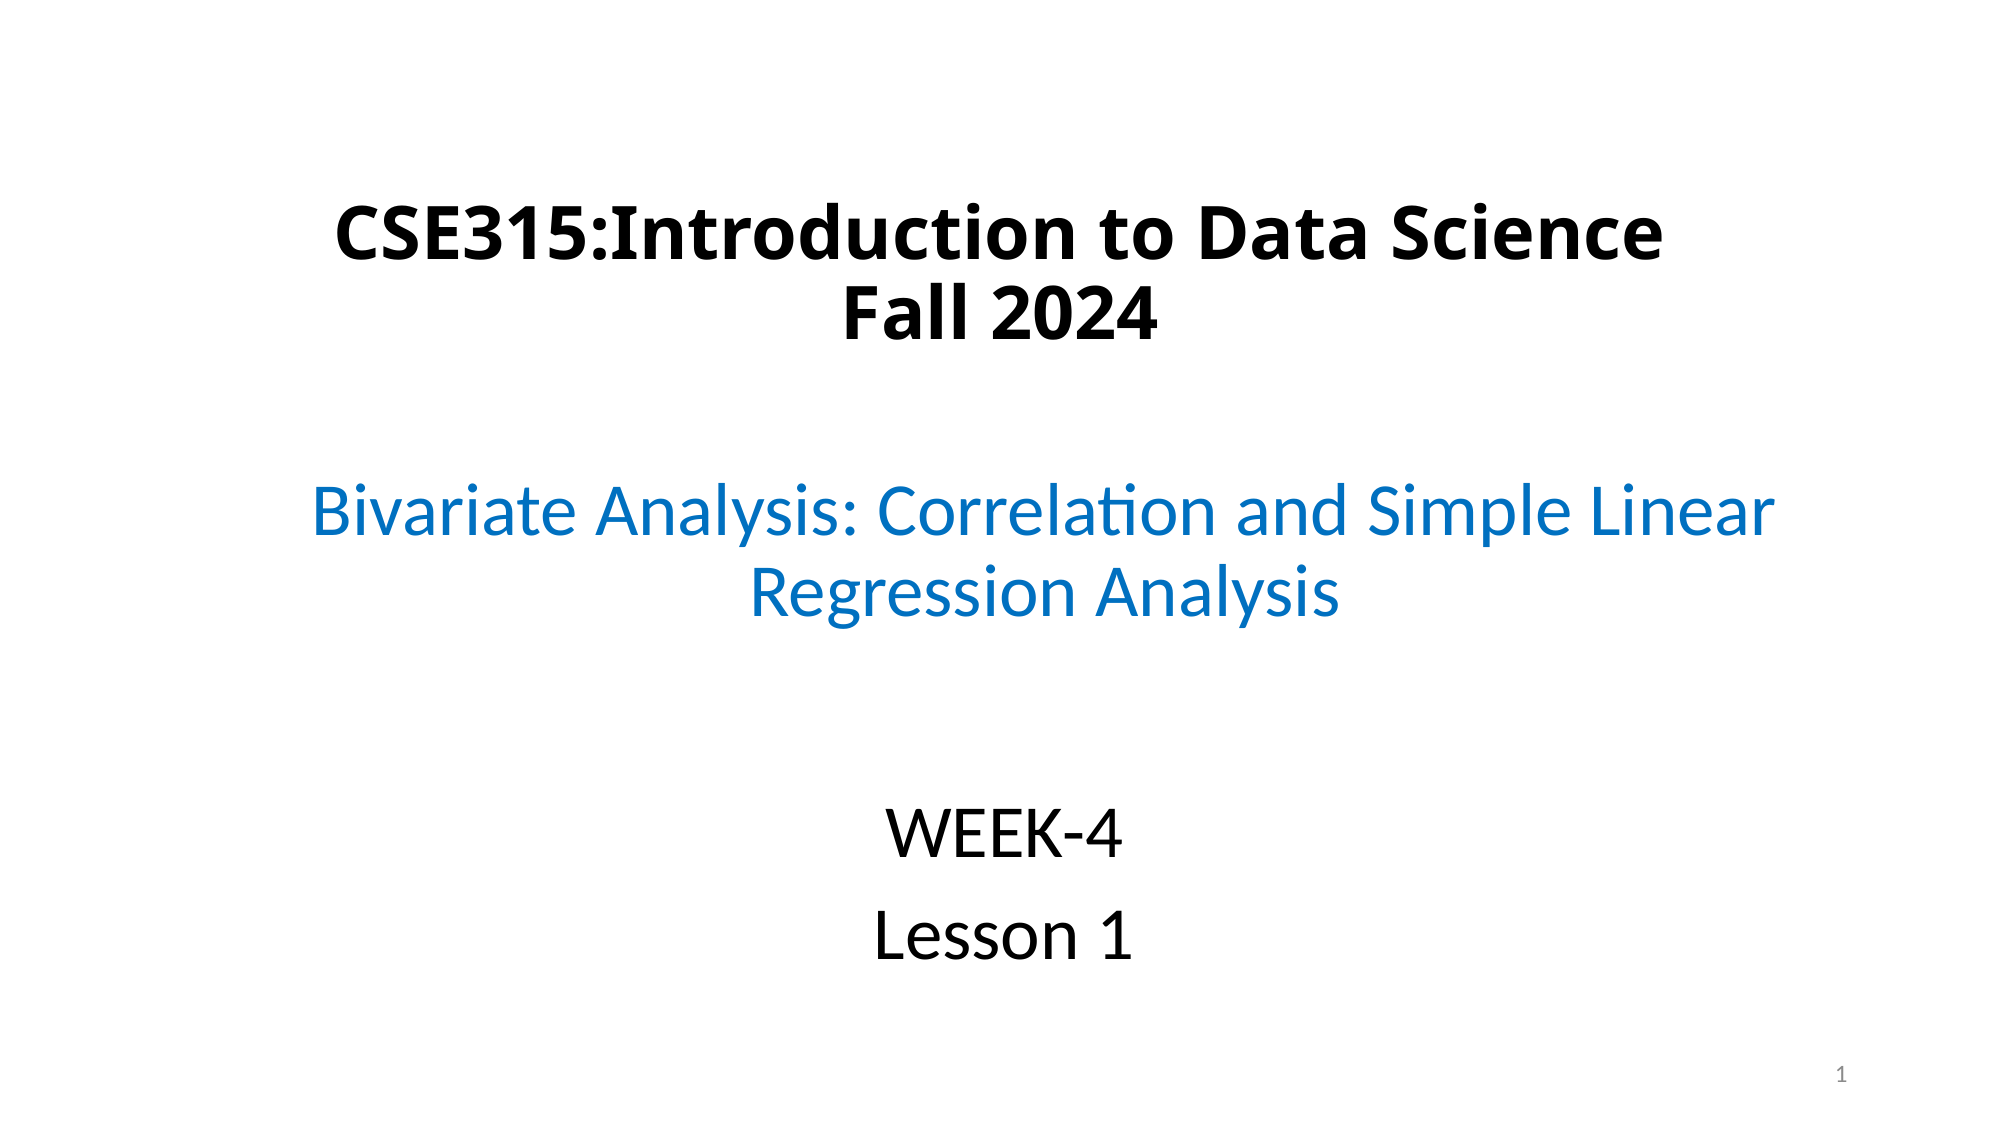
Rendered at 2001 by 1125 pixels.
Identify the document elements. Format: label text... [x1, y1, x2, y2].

text_box Bivariate Analysis: Correlation and Simple Linear Regression Analysis [295, 463, 1796, 736]
subtitle WEEK-4 Lesson 1 [254, 785, 1755, 1058]
title CSE315:Introduction to Data Science Fall 2024 [249, 184, 1750, 363]
slide_number 1 [1412, 1042, 1863, 1103]
